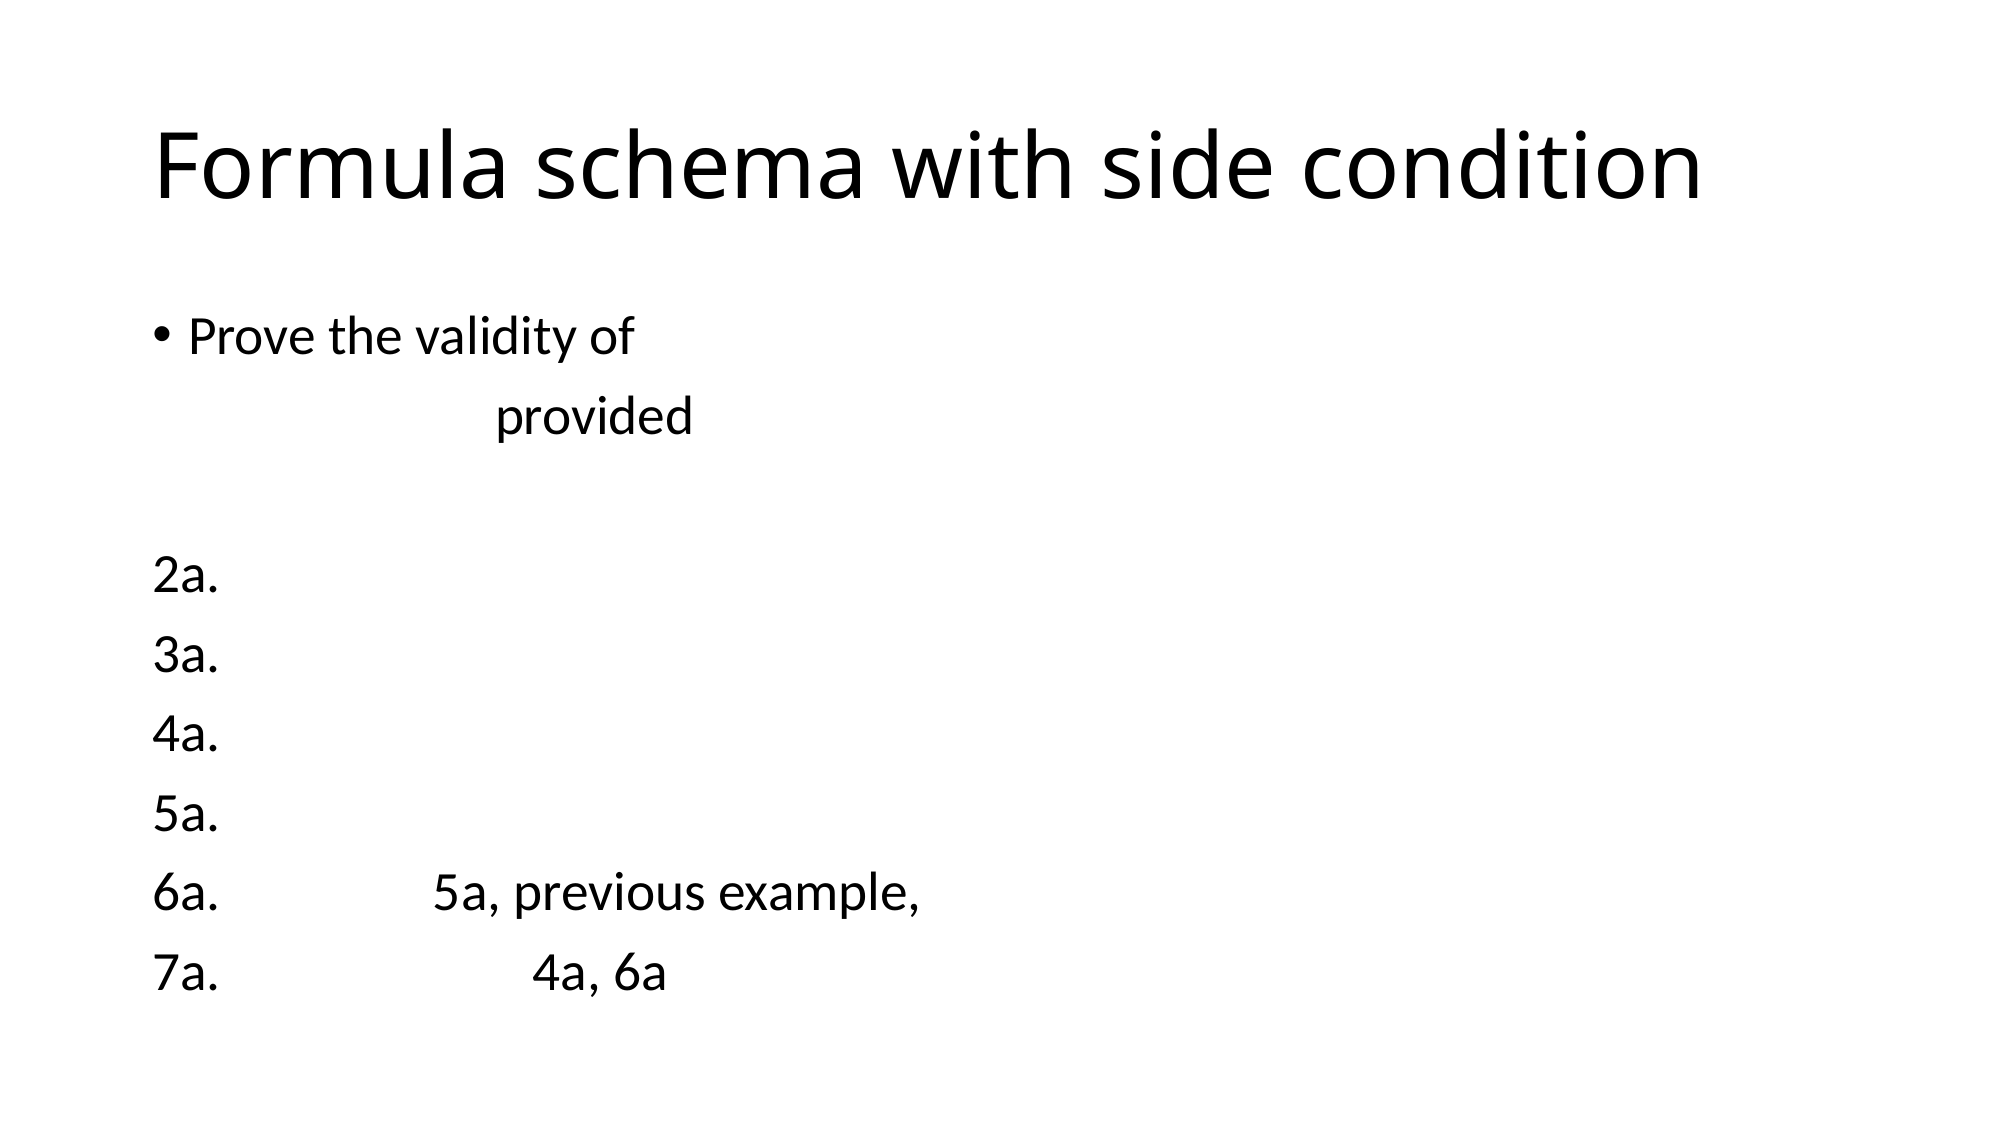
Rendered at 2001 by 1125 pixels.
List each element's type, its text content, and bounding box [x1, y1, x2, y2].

title Formula schema with side condition [137, 59, 1863, 278]
